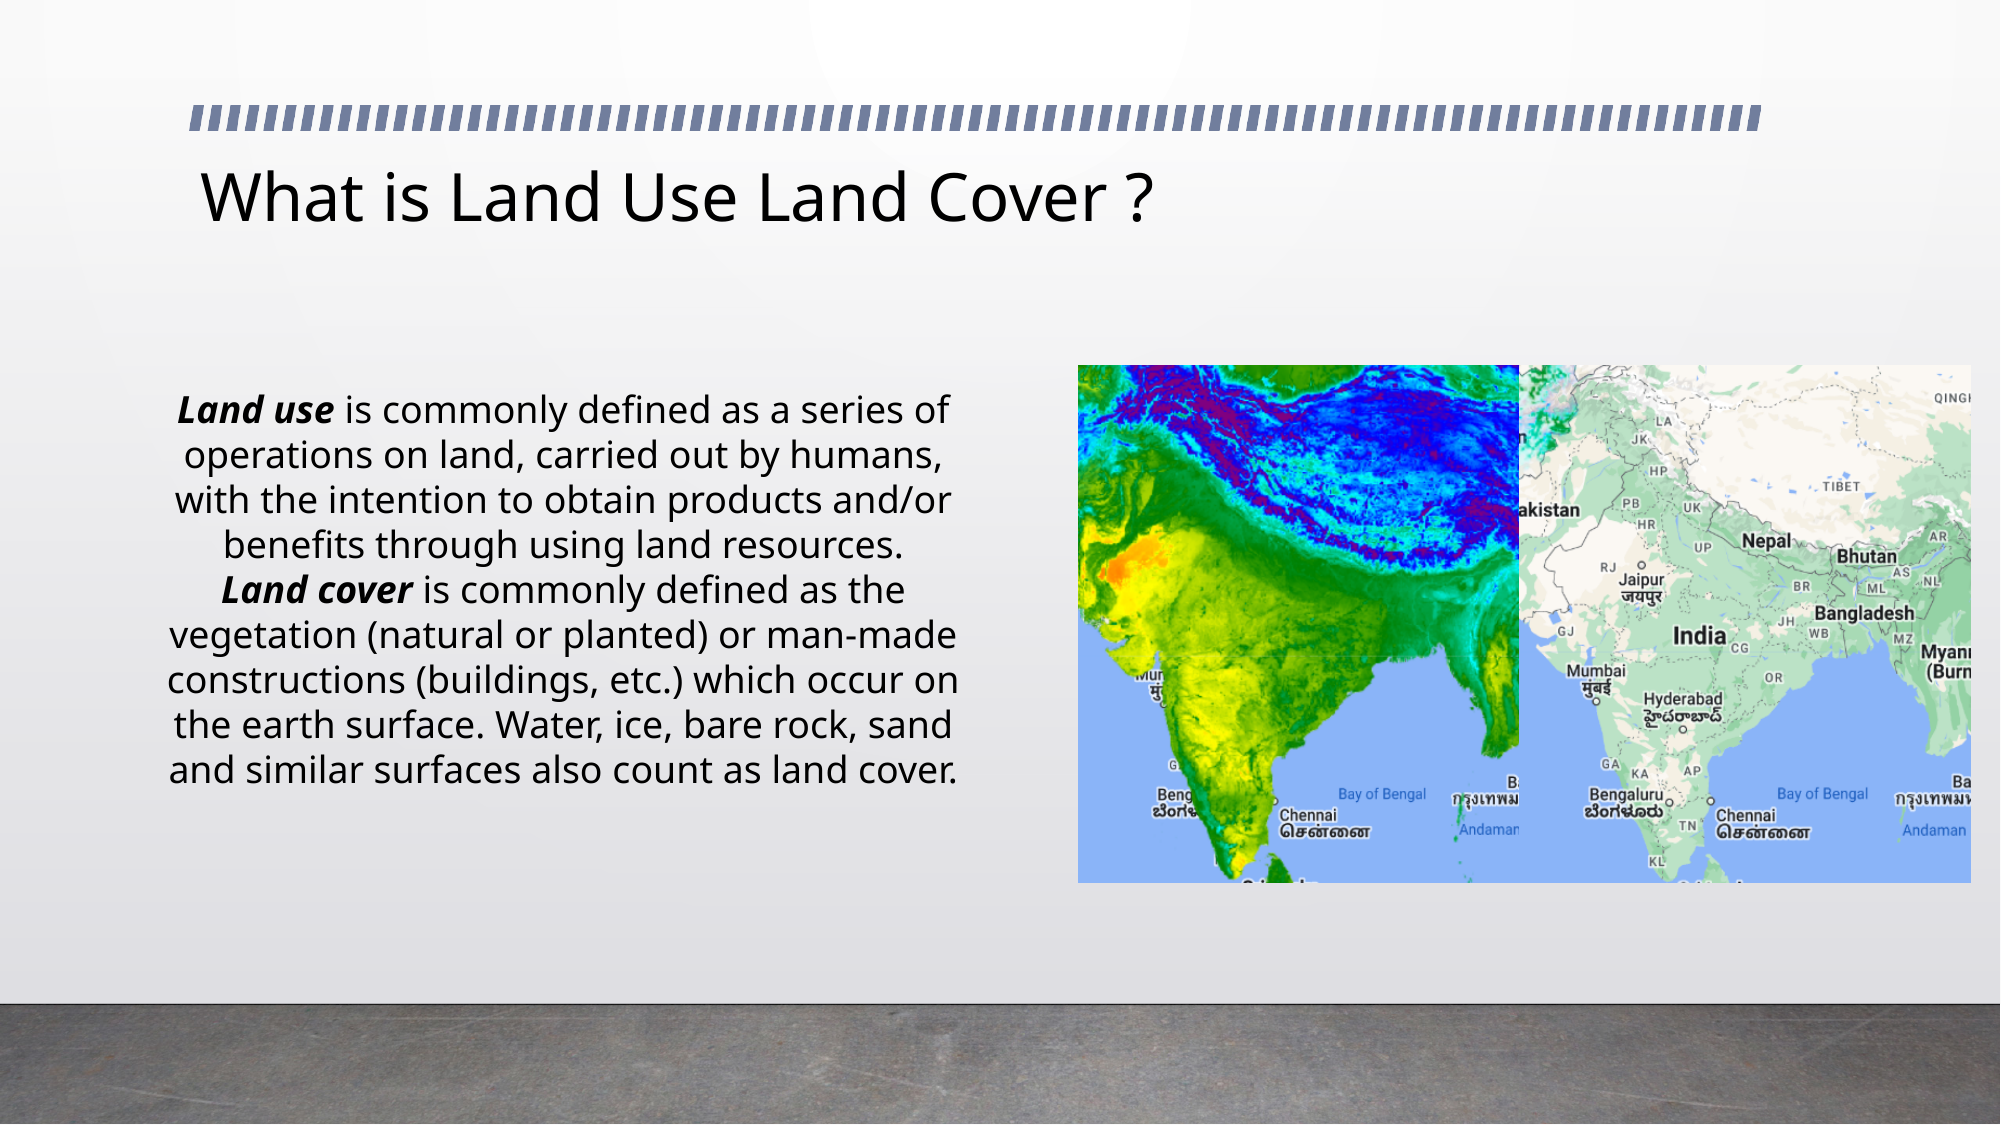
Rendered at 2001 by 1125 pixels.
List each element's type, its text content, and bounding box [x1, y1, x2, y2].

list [1519, 364, 1971, 883]
text_box Land use is commonly defined as a series of operations on land, carried out by humans, with the intention to obtain products and/or benefits through using land resources. Land cover is commonly defined as the vegetation (natural or planted) or man-made constructions (buildings, etc.) which occur on the earth surface. Water, ice, bare rock, sand and similar surfaces also count as land cover. [127, 378, 1000, 799]
picture [0, 1004, 2000, 1124]
picture [1083, 439, 1088, 454]
title What is Land Use Land Cover ? [185, 156, 1761, 329]
picture [1078, 364, 1519, 883]
